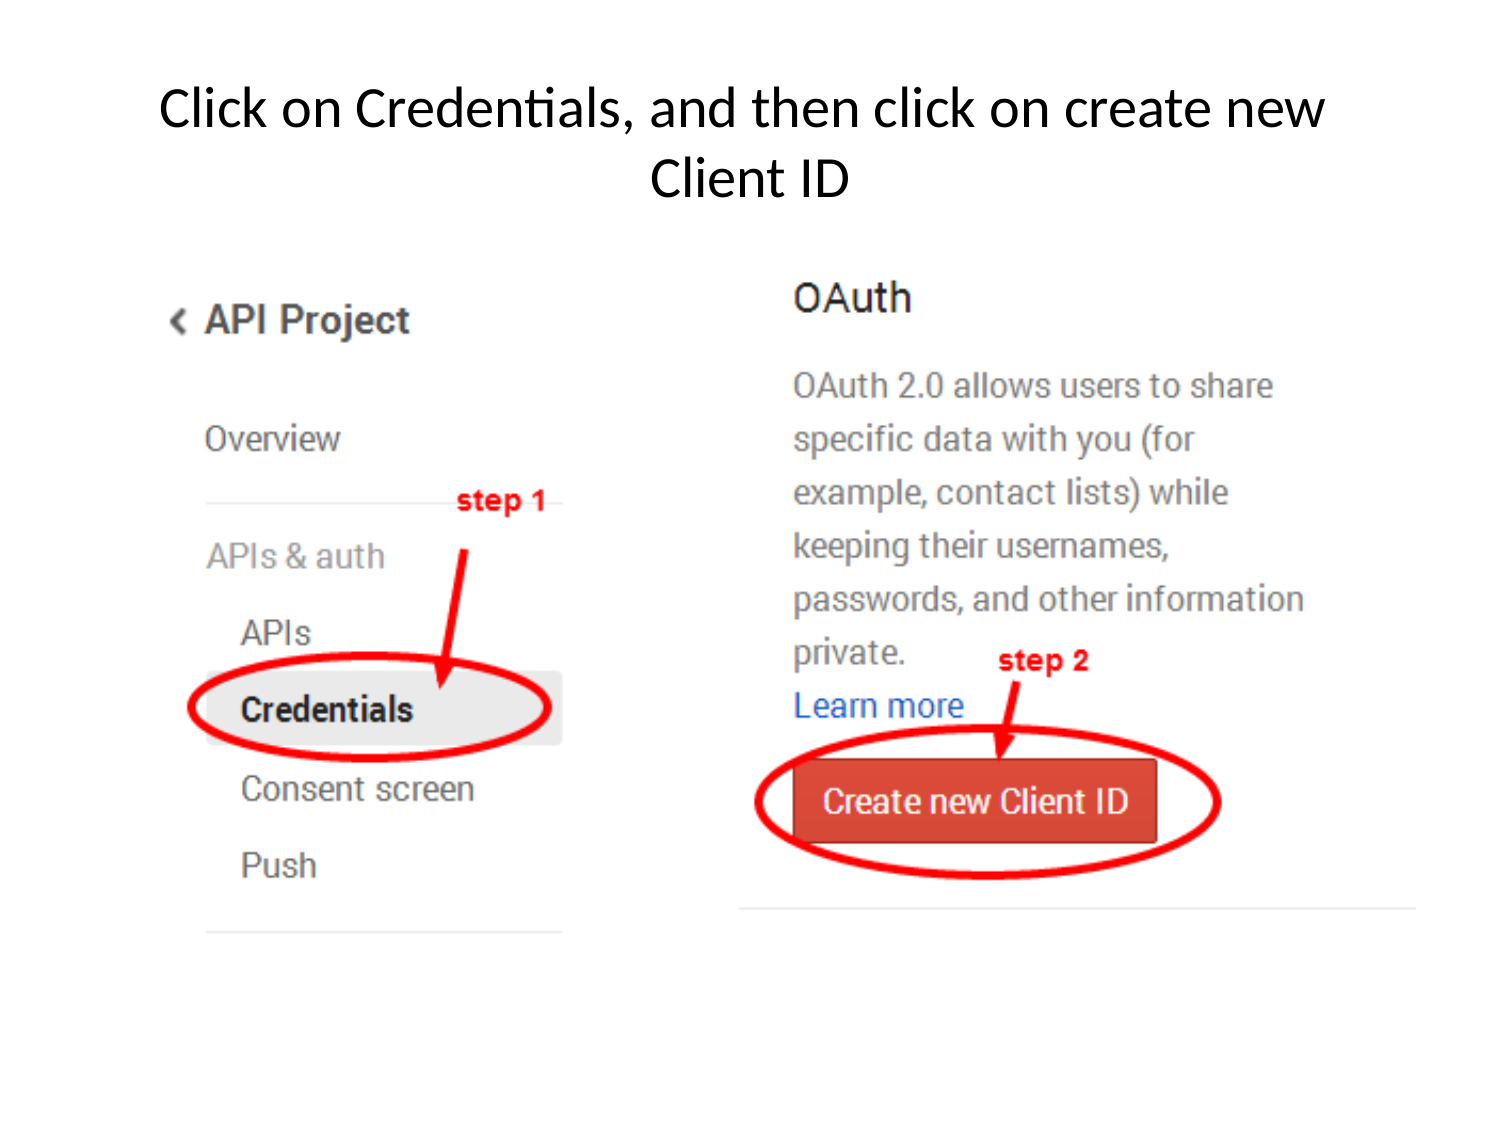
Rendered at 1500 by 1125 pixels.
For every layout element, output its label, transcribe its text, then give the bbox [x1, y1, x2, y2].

title Click on Credentials, and then click on create new Client ID [75, 45, 1425, 233]
picture [128, 234, 1416, 938]
